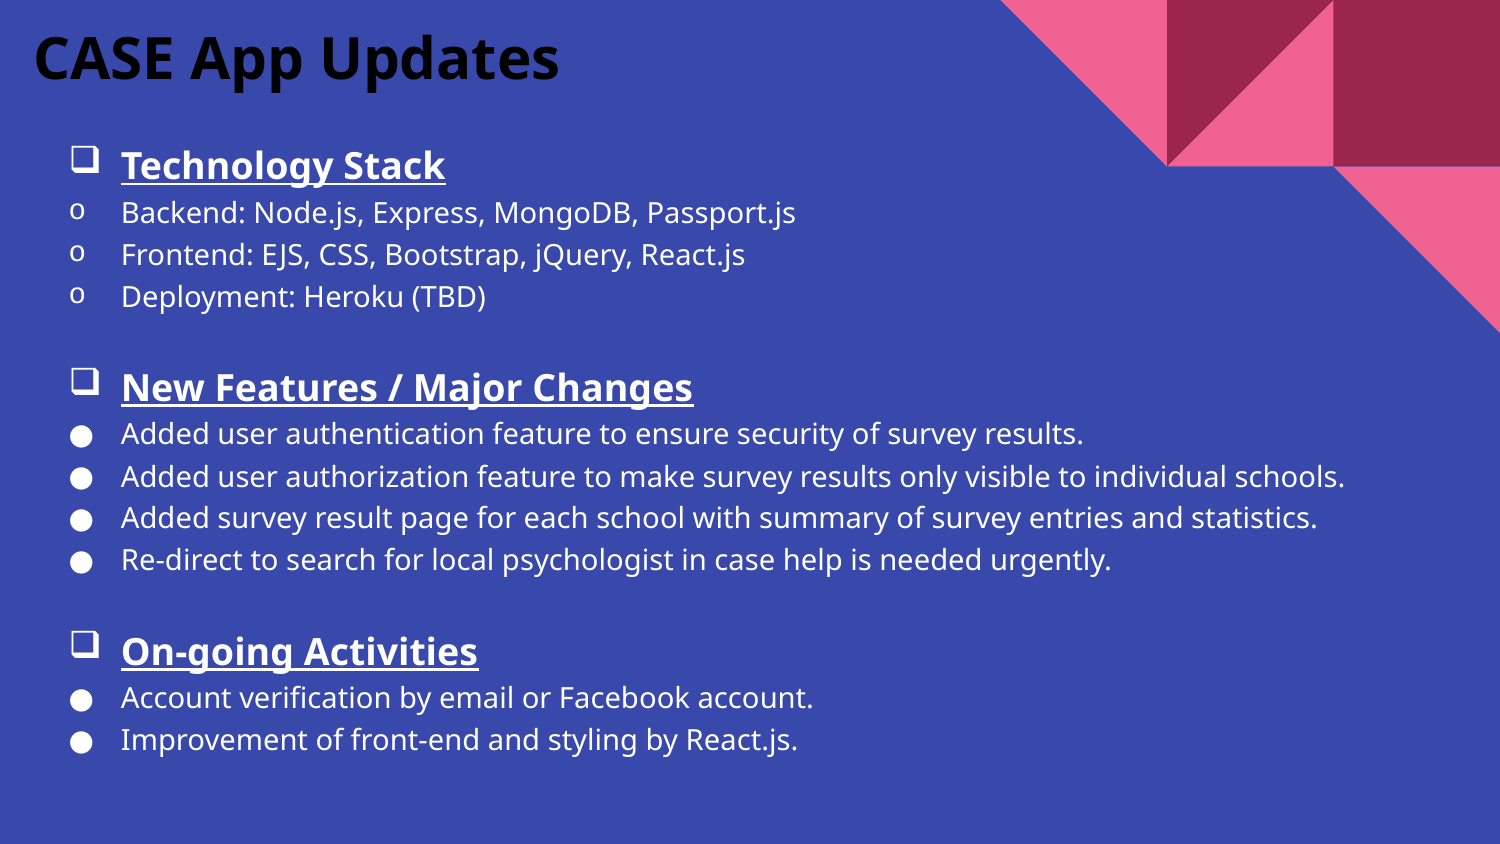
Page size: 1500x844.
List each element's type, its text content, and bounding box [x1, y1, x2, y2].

text_box Technology Stack Backend: Node.js, Express, MongoDB, Passport.js Frontend: EJS, CSS, Bootstrap, jQuery, React.js Deployment: Heroku (TBD) New Features / Major Changes Added user authentication feature to ensure security of survey results. Added user authorization feature to make survey results only visible to individual schools. Added survey result page for each school with summary of survey entries and statistics. Re-direct to search for local psychologist in case help is needed urgently. On-going Activities Account verification by email or Facebook account. Improvement of front-end and styling by React.js. [30, 118, 1379, 807]
text_box CASE App Updates [18, 13, 576, 99]
